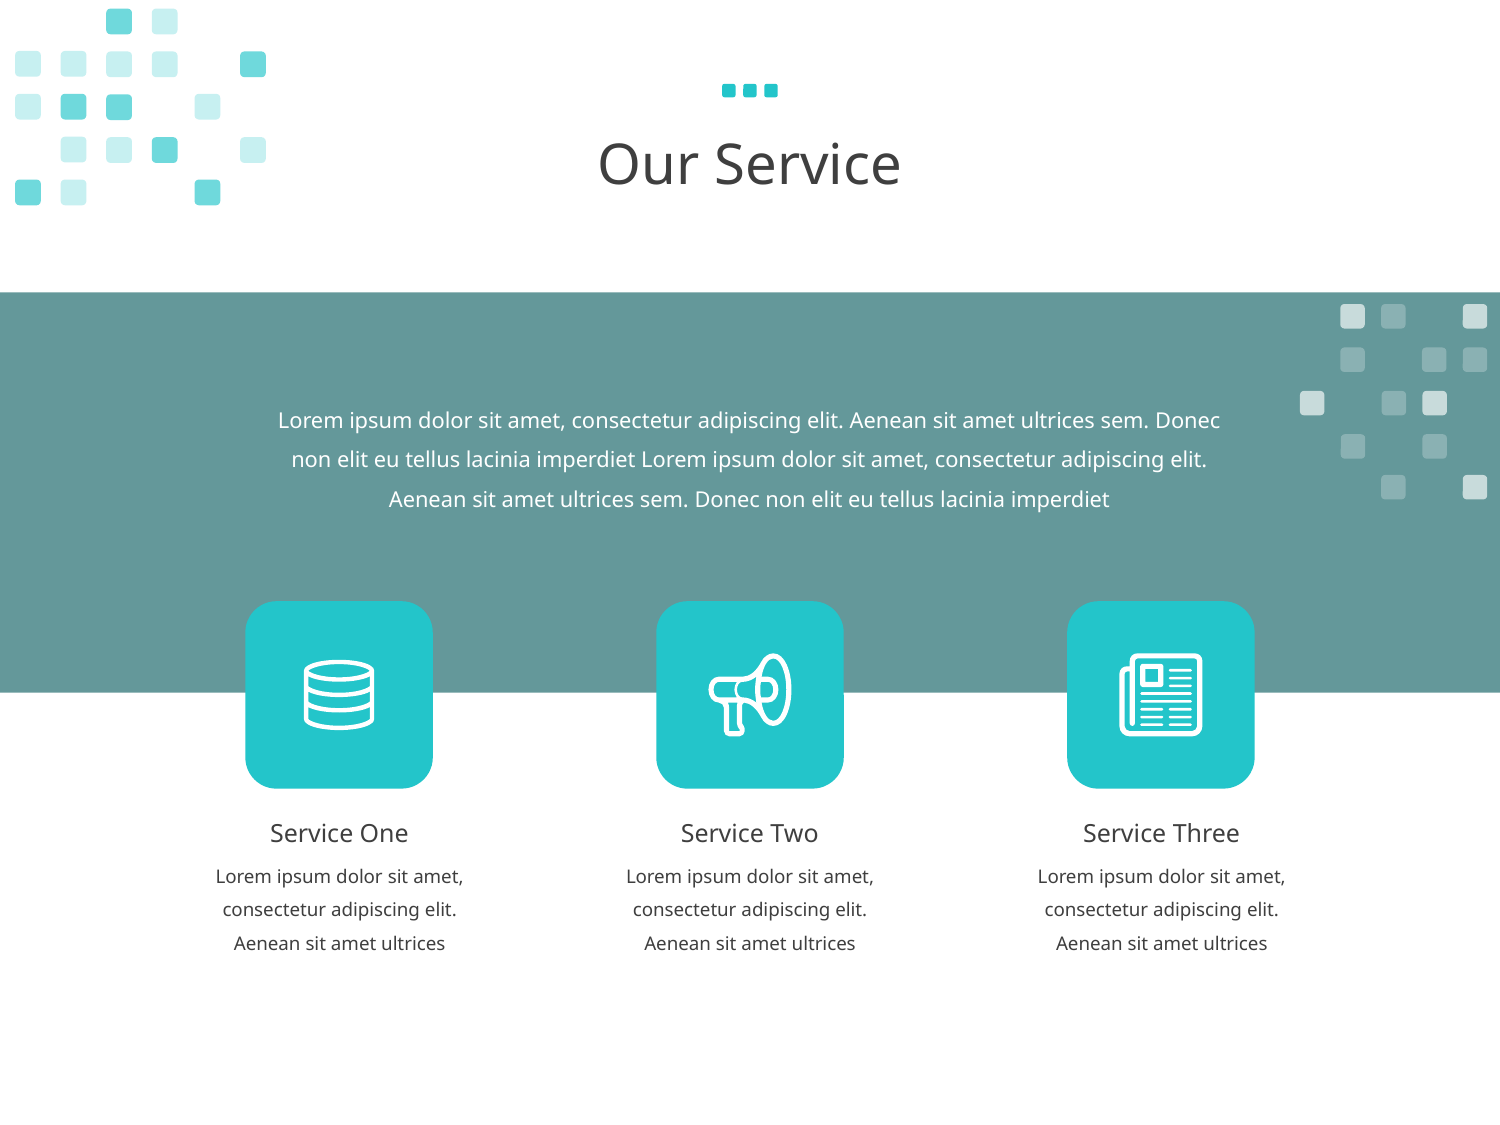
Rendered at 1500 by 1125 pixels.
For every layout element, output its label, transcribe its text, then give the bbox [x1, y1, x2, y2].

text_box [303, 693, 375, 731]
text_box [1295, 308, 1492, 496]
picture [0, 293, 1500, 693]
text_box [722, 83, 778, 98]
text_box [244, 693, 434, 790]
text_box Lorem ipsum dolor sit amet, consectetur adipiscing elit. Aenean sit amet ultrices [194, 845, 485, 962]
text_box Service One [207, 809, 472, 855]
text_box [708, 693, 792, 737]
text_box Lorem ipsum dolor sit amet, consectetur adipiscing elit. Aenean sit amet ultrices [604, 845, 896, 962]
text_box [655, 693, 845, 790]
text_box Lorem ipsum dolor sit amet, consectetur adipiscing elit. Aenean sit amet ultrices [1016, 845, 1307, 962]
text_box [1066, 693, 1256, 790]
title Our Service [103, 57, 1397, 276]
text_box Service Three [1029, 809, 1294, 855]
text_box Service Two [617, 809, 883, 855]
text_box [15, 8, 266, 206]
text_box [1119, 653, 1203, 737]
